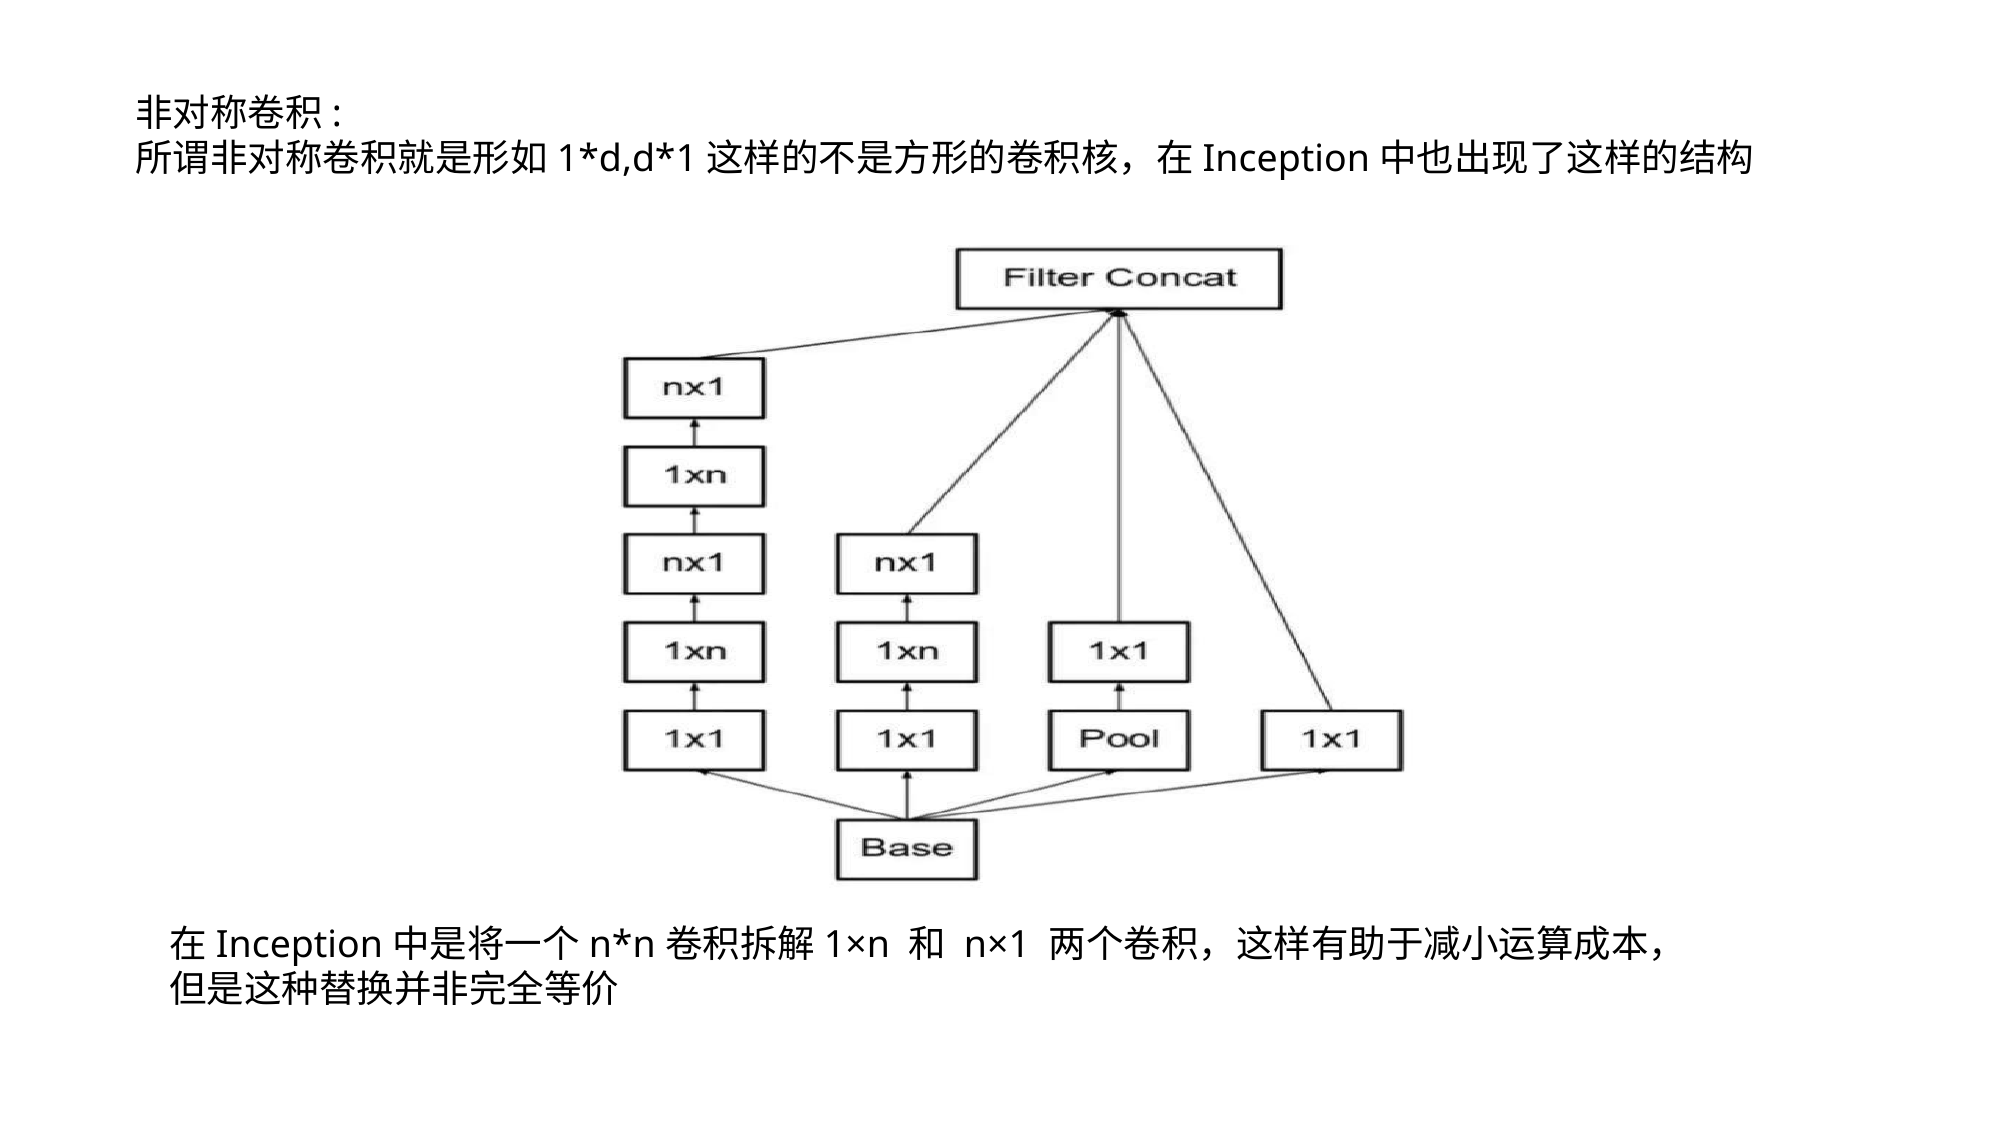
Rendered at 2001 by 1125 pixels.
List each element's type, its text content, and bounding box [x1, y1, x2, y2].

text_box 在Inception中是将一个n*n卷积拆解1×n 和 n×1 两个卷积，这样有助于减小运算成本，但是这种替换并非完全等价 [154, 912, 1677, 1017]
text_box 非对称卷积: 所谓非对称卷积就是形如1*d,d*1这样的不是方形的卷积核，在Inception中也出现了这样的结构 [120, 81, 2000, 187]
picture [456, 233, 1473, 892]
